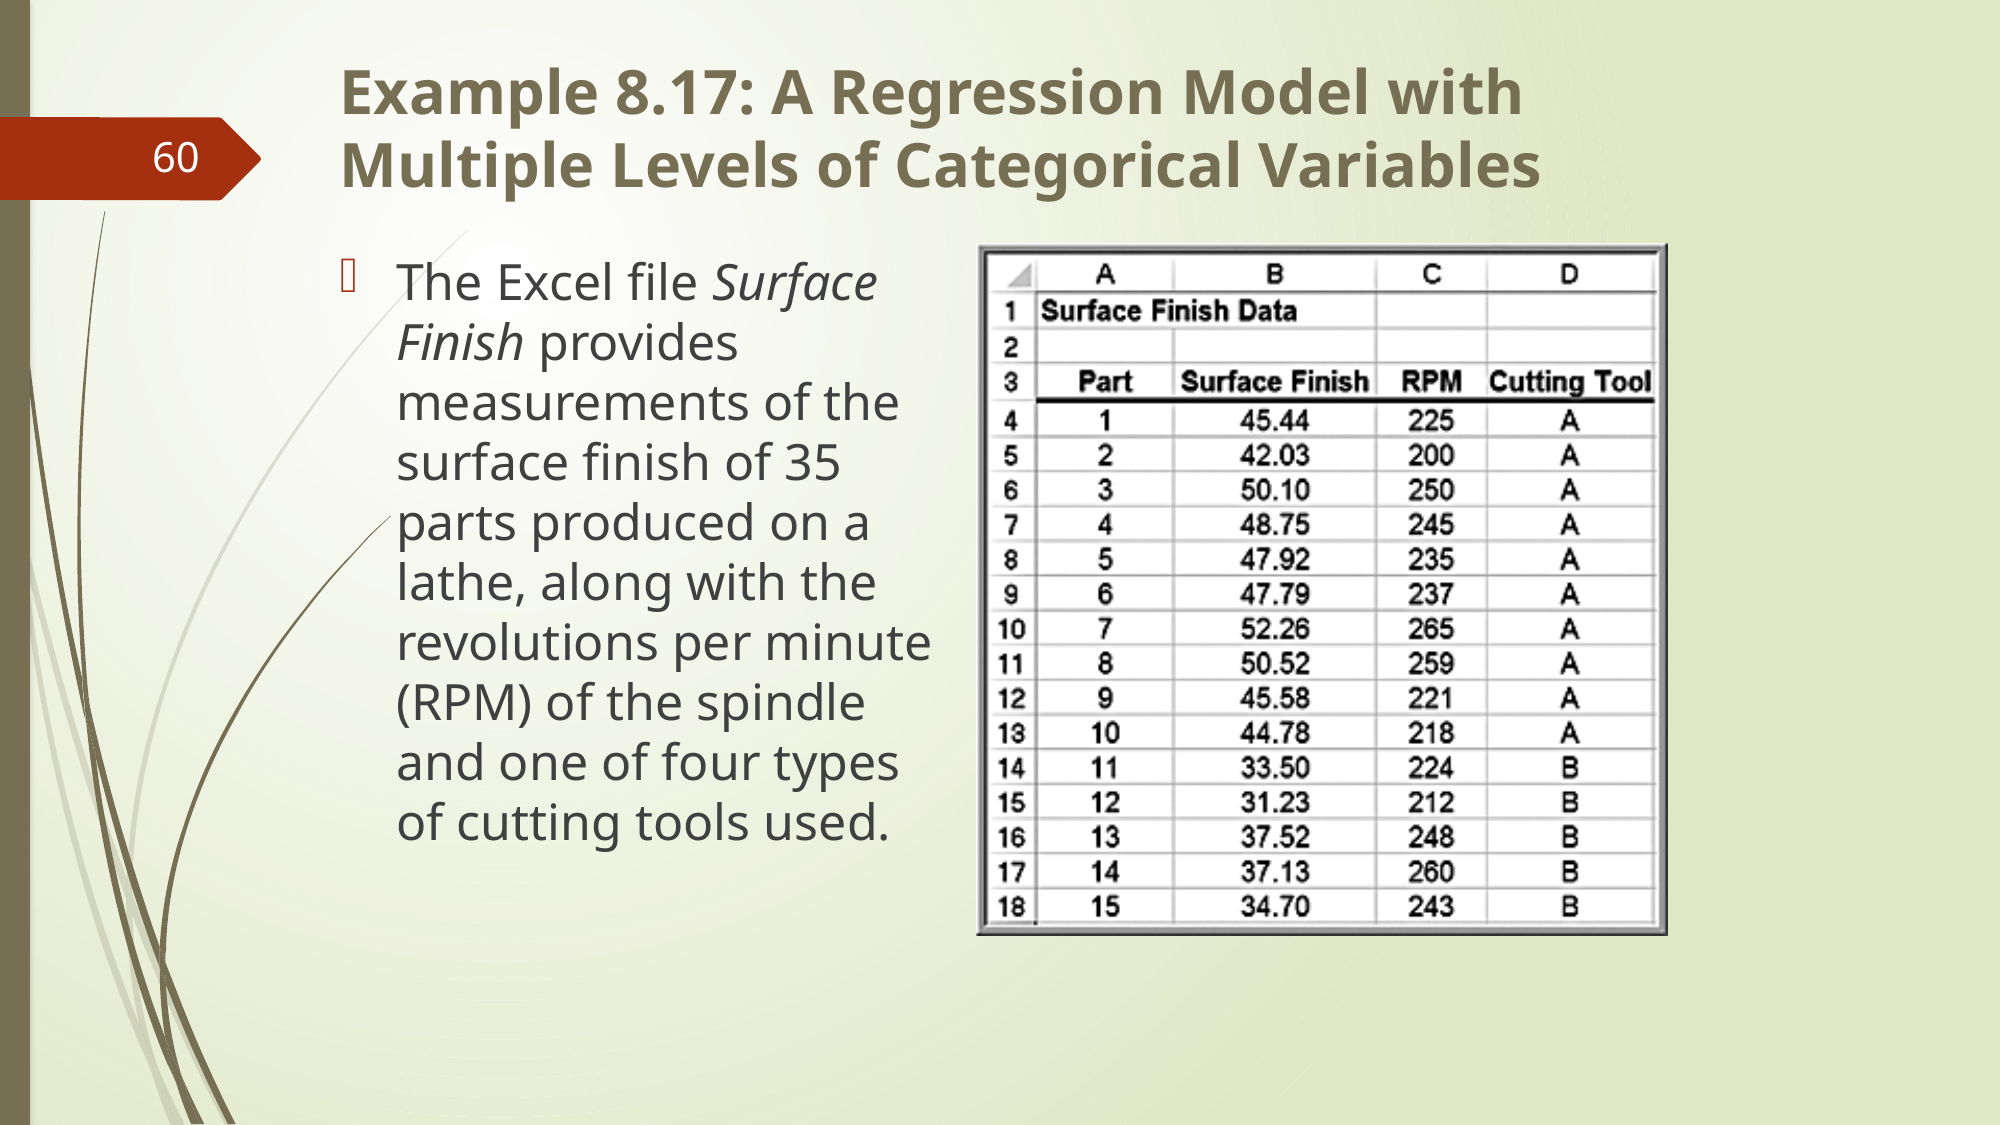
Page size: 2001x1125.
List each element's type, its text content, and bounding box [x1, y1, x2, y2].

text_box Example 8.17: A Regression Model with Multiple Levels of Categorical Variables [324, 45, 1675, 209]
slide_number 60 [87, 129, 216, 190]
list The Excel file Surface Finish provides measurements of the surface finish of 35 parts produced on a lathe, along with the revolutions per minute (RPM) of the spindle and one of four types of cutting tools used. [324, 242, 965, 917]
picture [976, 243, 1669, 936]
